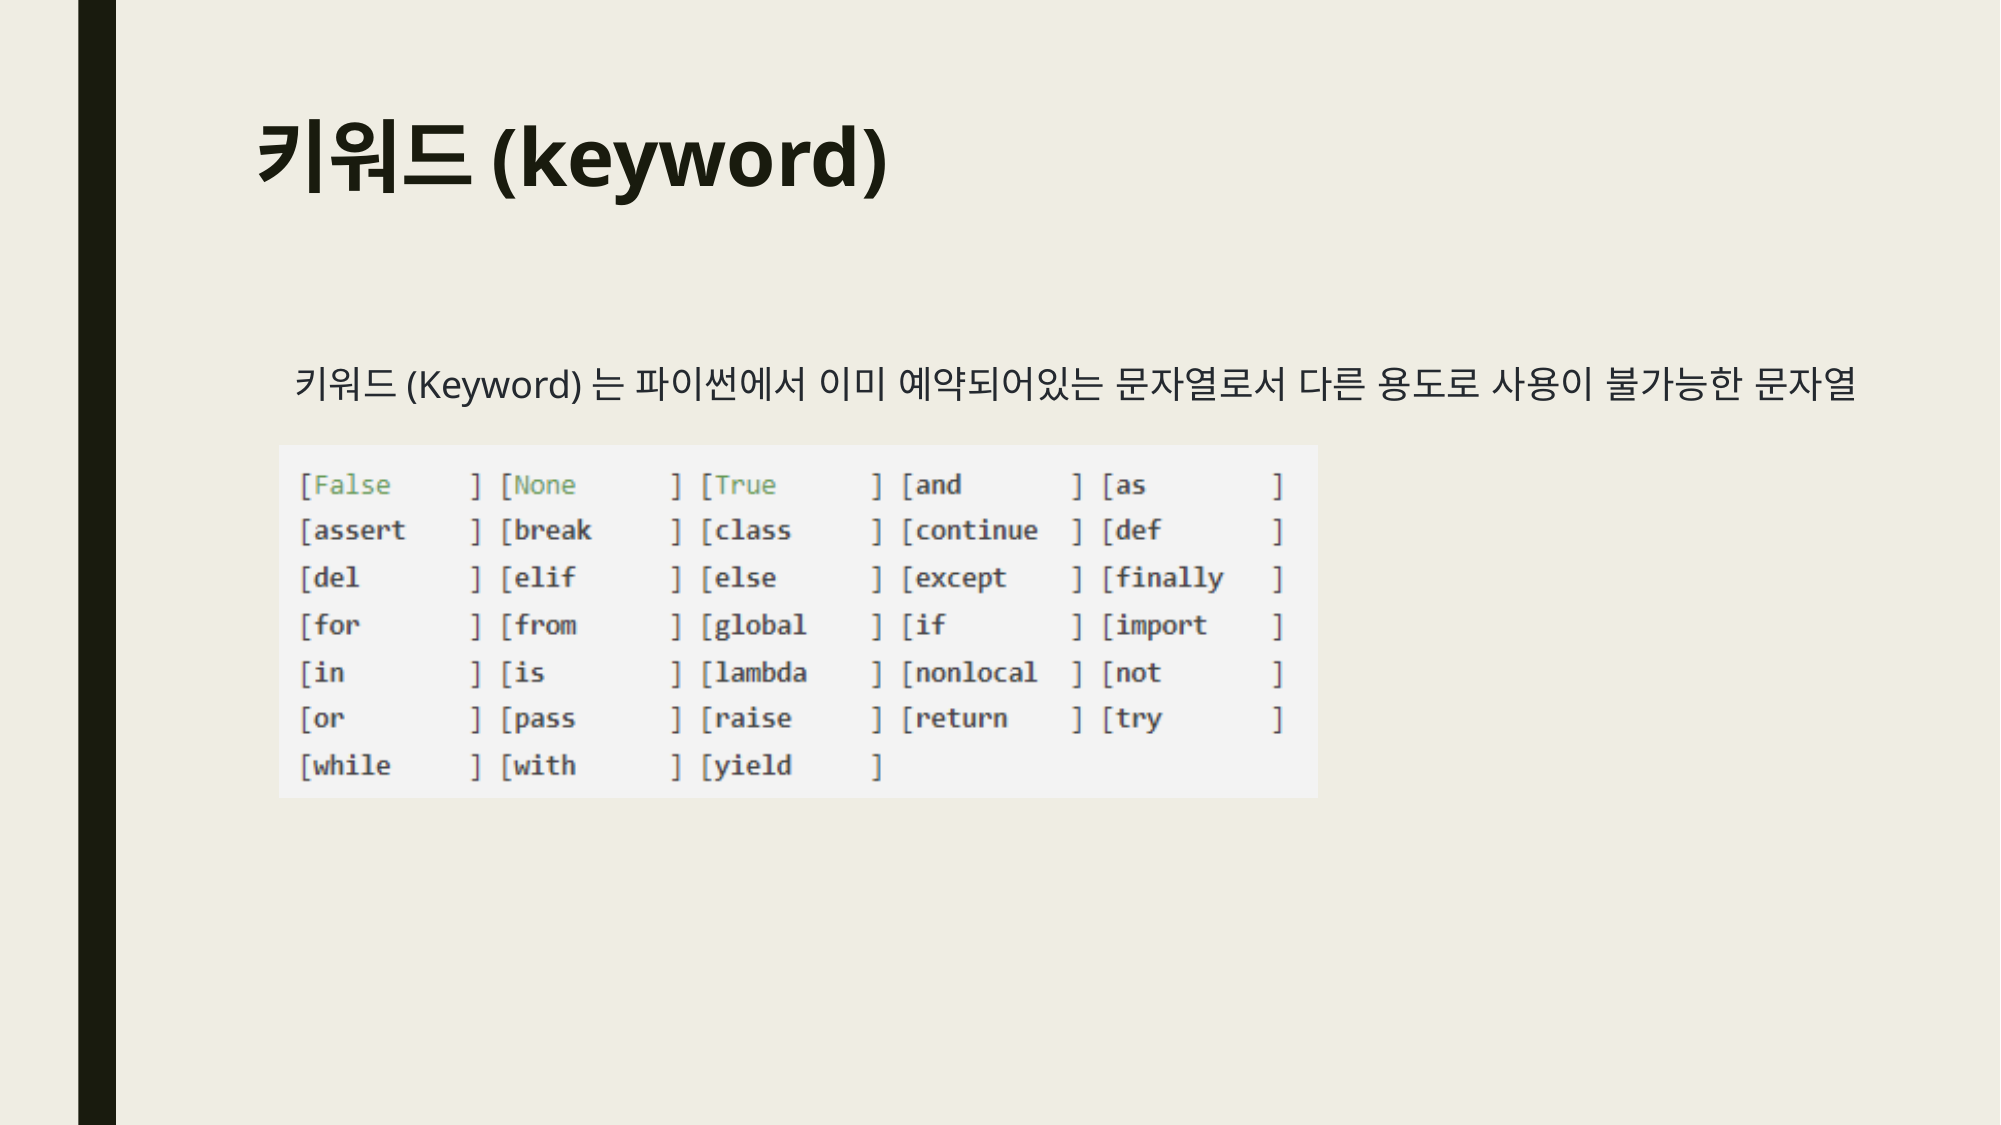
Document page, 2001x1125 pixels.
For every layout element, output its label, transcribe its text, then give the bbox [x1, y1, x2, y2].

text_box 키워드(Keyword)는 파이썬에서 이미 예약되어있는 문자열로서 다른 용도로 사용이 불가능한 문자열 [279, 353, 1960, 414]
title 키워드(keyword) [240, 111, 924, 230]
picture [279, 445, 1318, 798]
